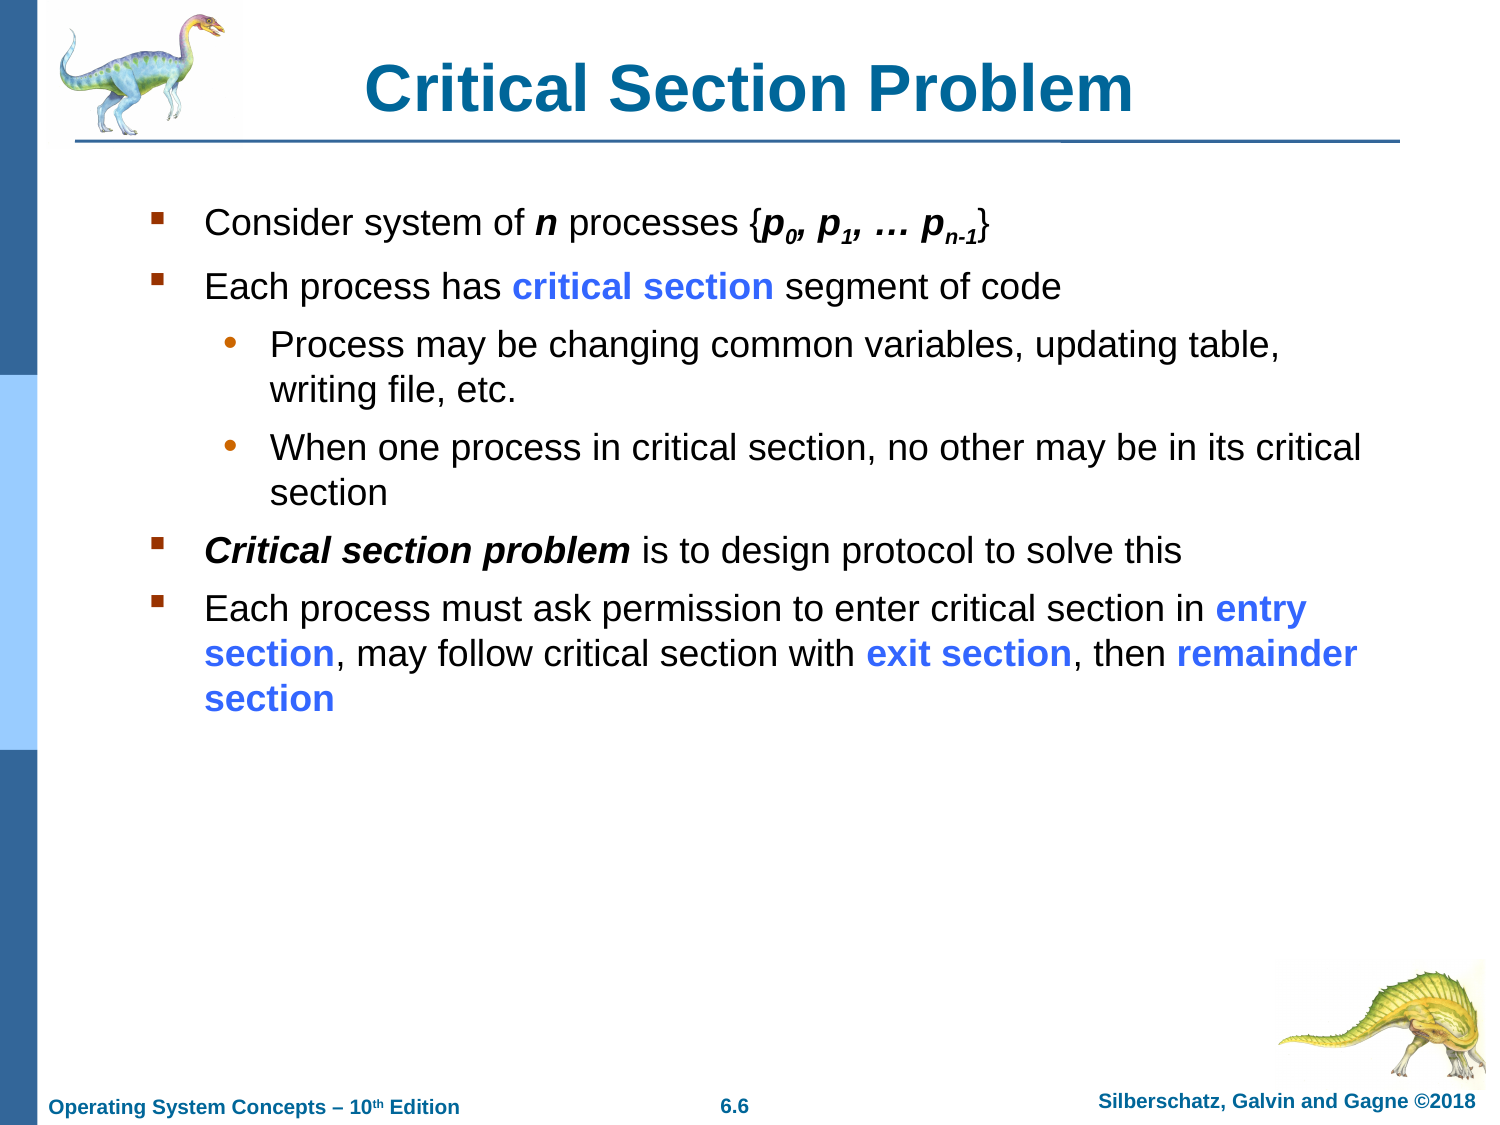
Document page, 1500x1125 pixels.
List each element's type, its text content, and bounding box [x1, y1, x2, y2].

list Consider system of n processes {p0, p1, … pn-1} Each process has critical section segment of code Process may be changing common variables, updating table, writing file, etc. When one process in critical section, no other may be in its critical section Critical section problem is to design protocol to solve this Each process must ask permission to enter critical section in entry section, may follow critical section with exit section, then remainder section [133, 190, 1401, 934]
picture [1275, 959, 1486, 1090]
picture [46, 0, 243, 149]
title Critical Section Problem [75, 37, 1425, 133]
